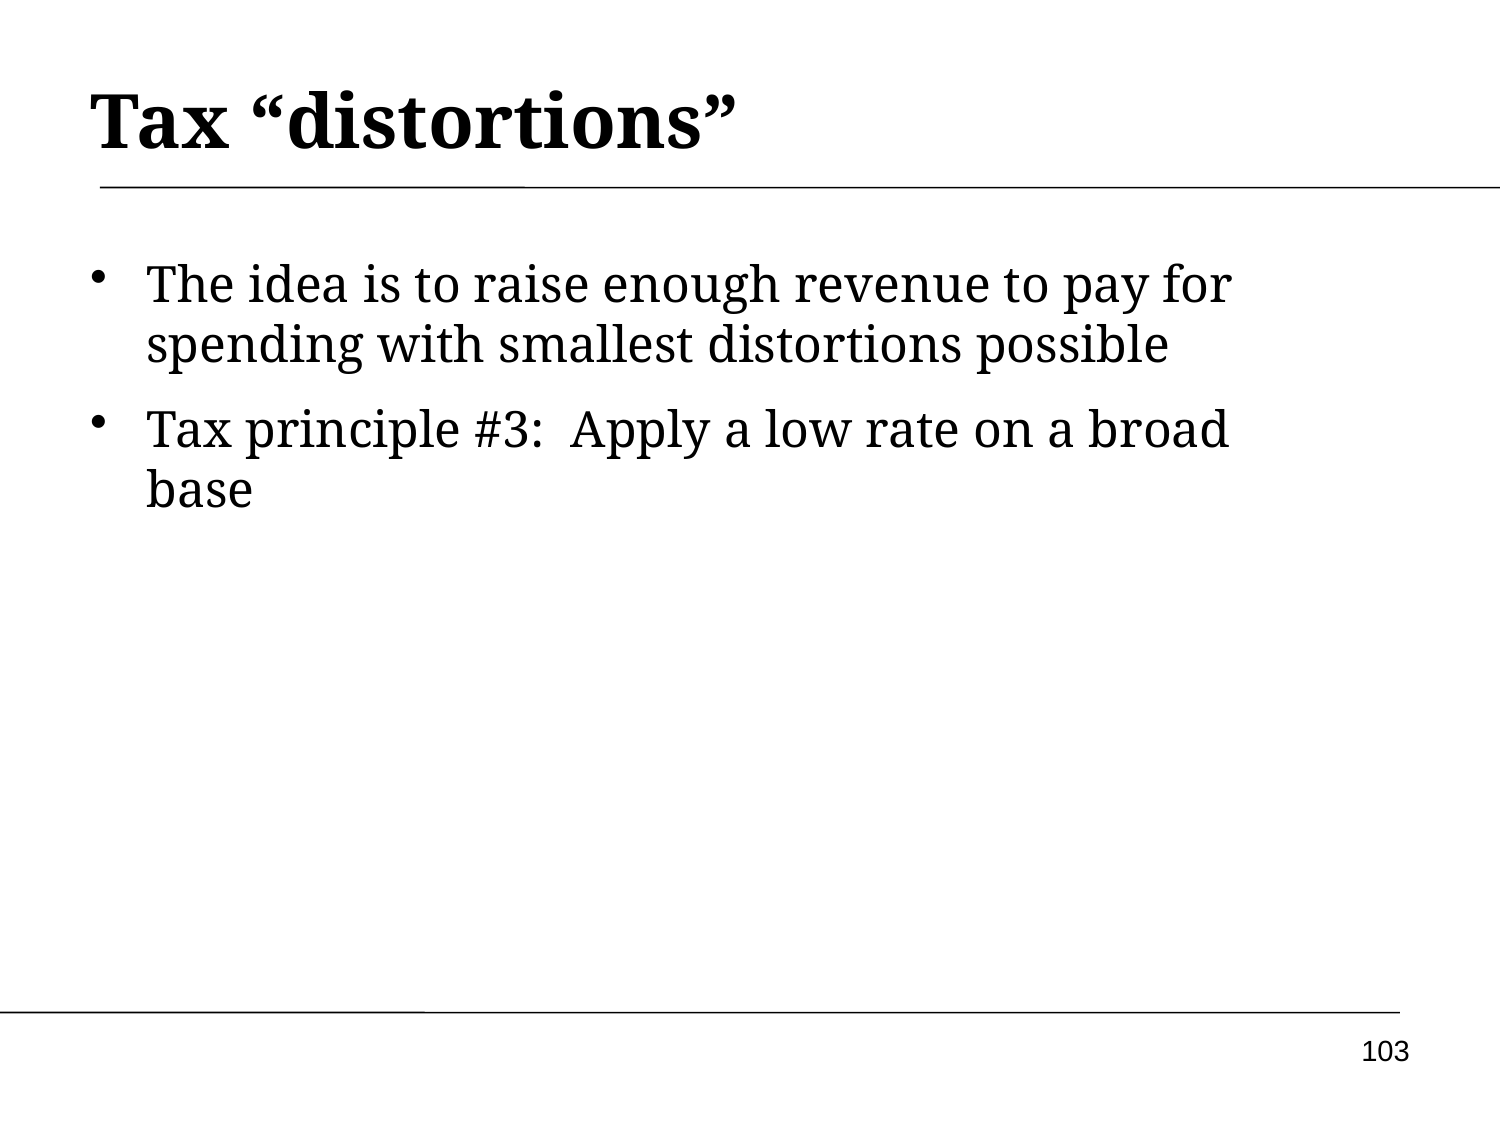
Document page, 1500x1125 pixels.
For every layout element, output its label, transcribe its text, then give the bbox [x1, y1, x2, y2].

title Tax “distortions” [75, 50, 1425, 188]
list The idea is to raise enough revenue to pay for spending with smallest distortions possible Tax principle #3: Apply a low rate on a broad base [75, 245, 1350, 1025]
slide_number 103 [1074, 1024, 1426, 1103]
